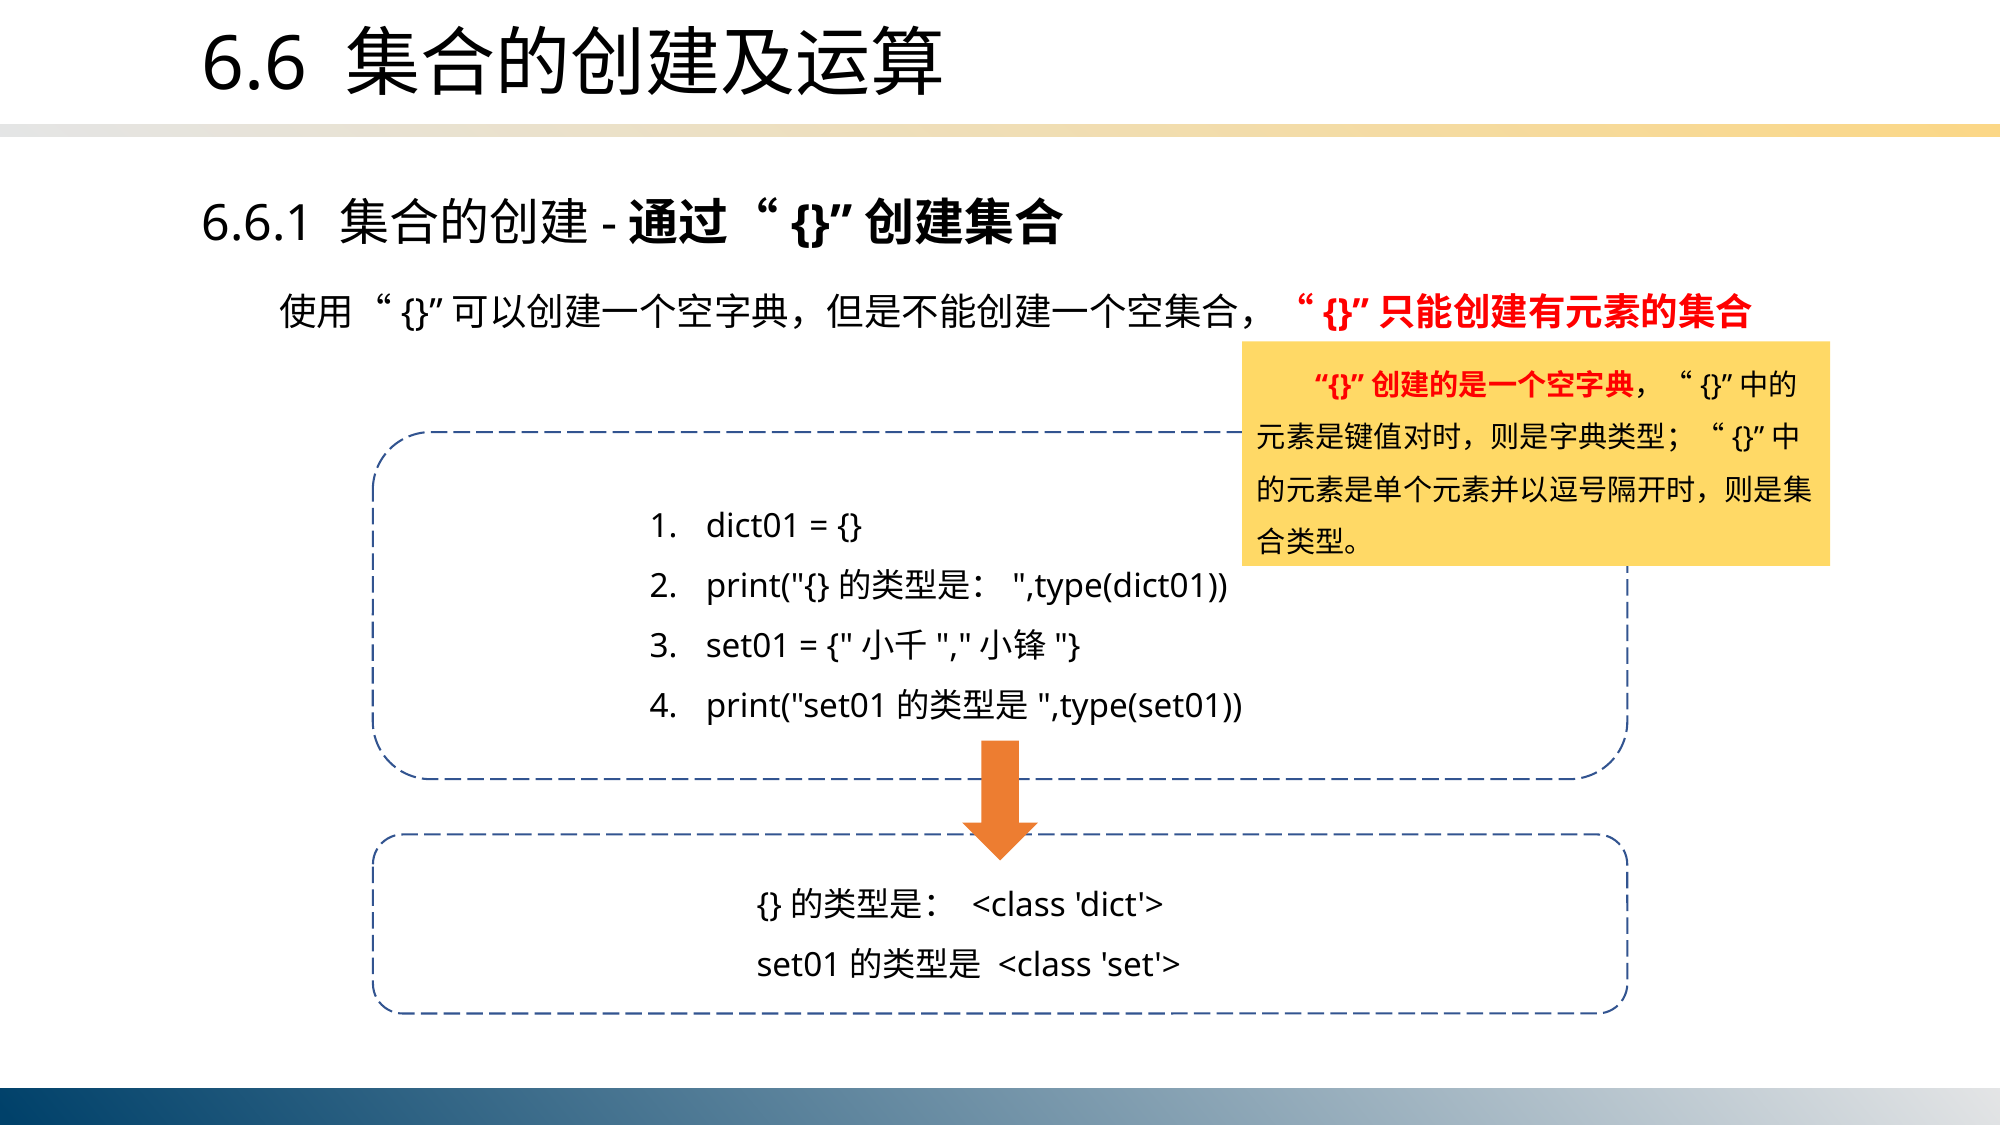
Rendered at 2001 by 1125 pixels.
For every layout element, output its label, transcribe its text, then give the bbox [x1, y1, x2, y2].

text_box “{}”创建的是一个空字典，“{}”中的元素是键值对时，则是字典类型；“{}”中的元素是单个元素并以逗号隔开时，则是集合类型。 [1242, 341, 1831, 566]
text_box 使用“{}”可以创建一个空字典，但是不能创建一个空集合，“{}”只能创建有元素的集合 [189, 258, 1811, 341]
text_box [962, 740, 1038, 861]
text_box [371, 833, 1629, 1015]
text_box 6.6.1 集合的创建-通过“{}”创建集合 [186, 182, 1385, 258]
text_box [371, 431, 1629, 781]
text_box 6.6 集合的创建及运算 [186, 7, 1106, 113]
